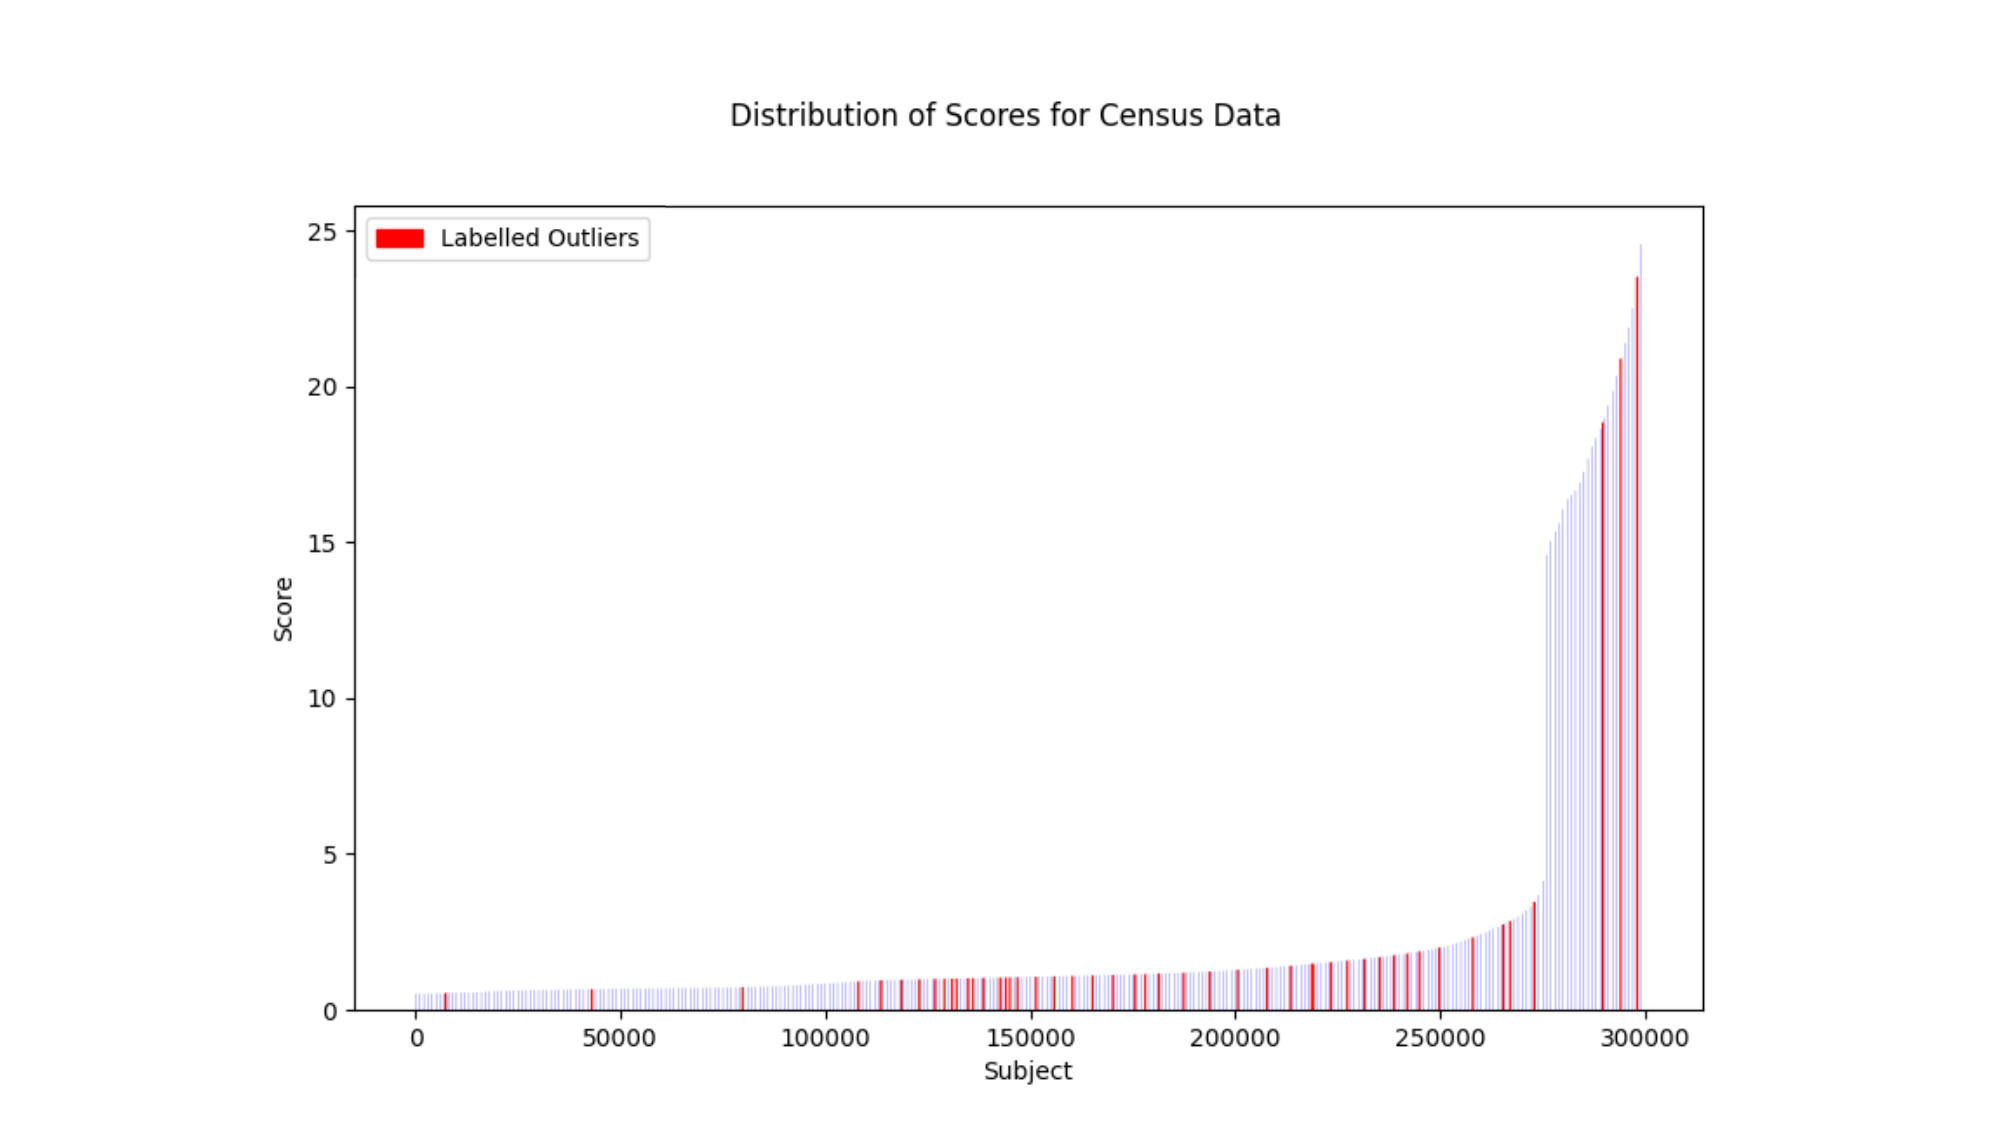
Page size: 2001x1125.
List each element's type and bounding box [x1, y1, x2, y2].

text_box [137, 81, 1877, 1125]
